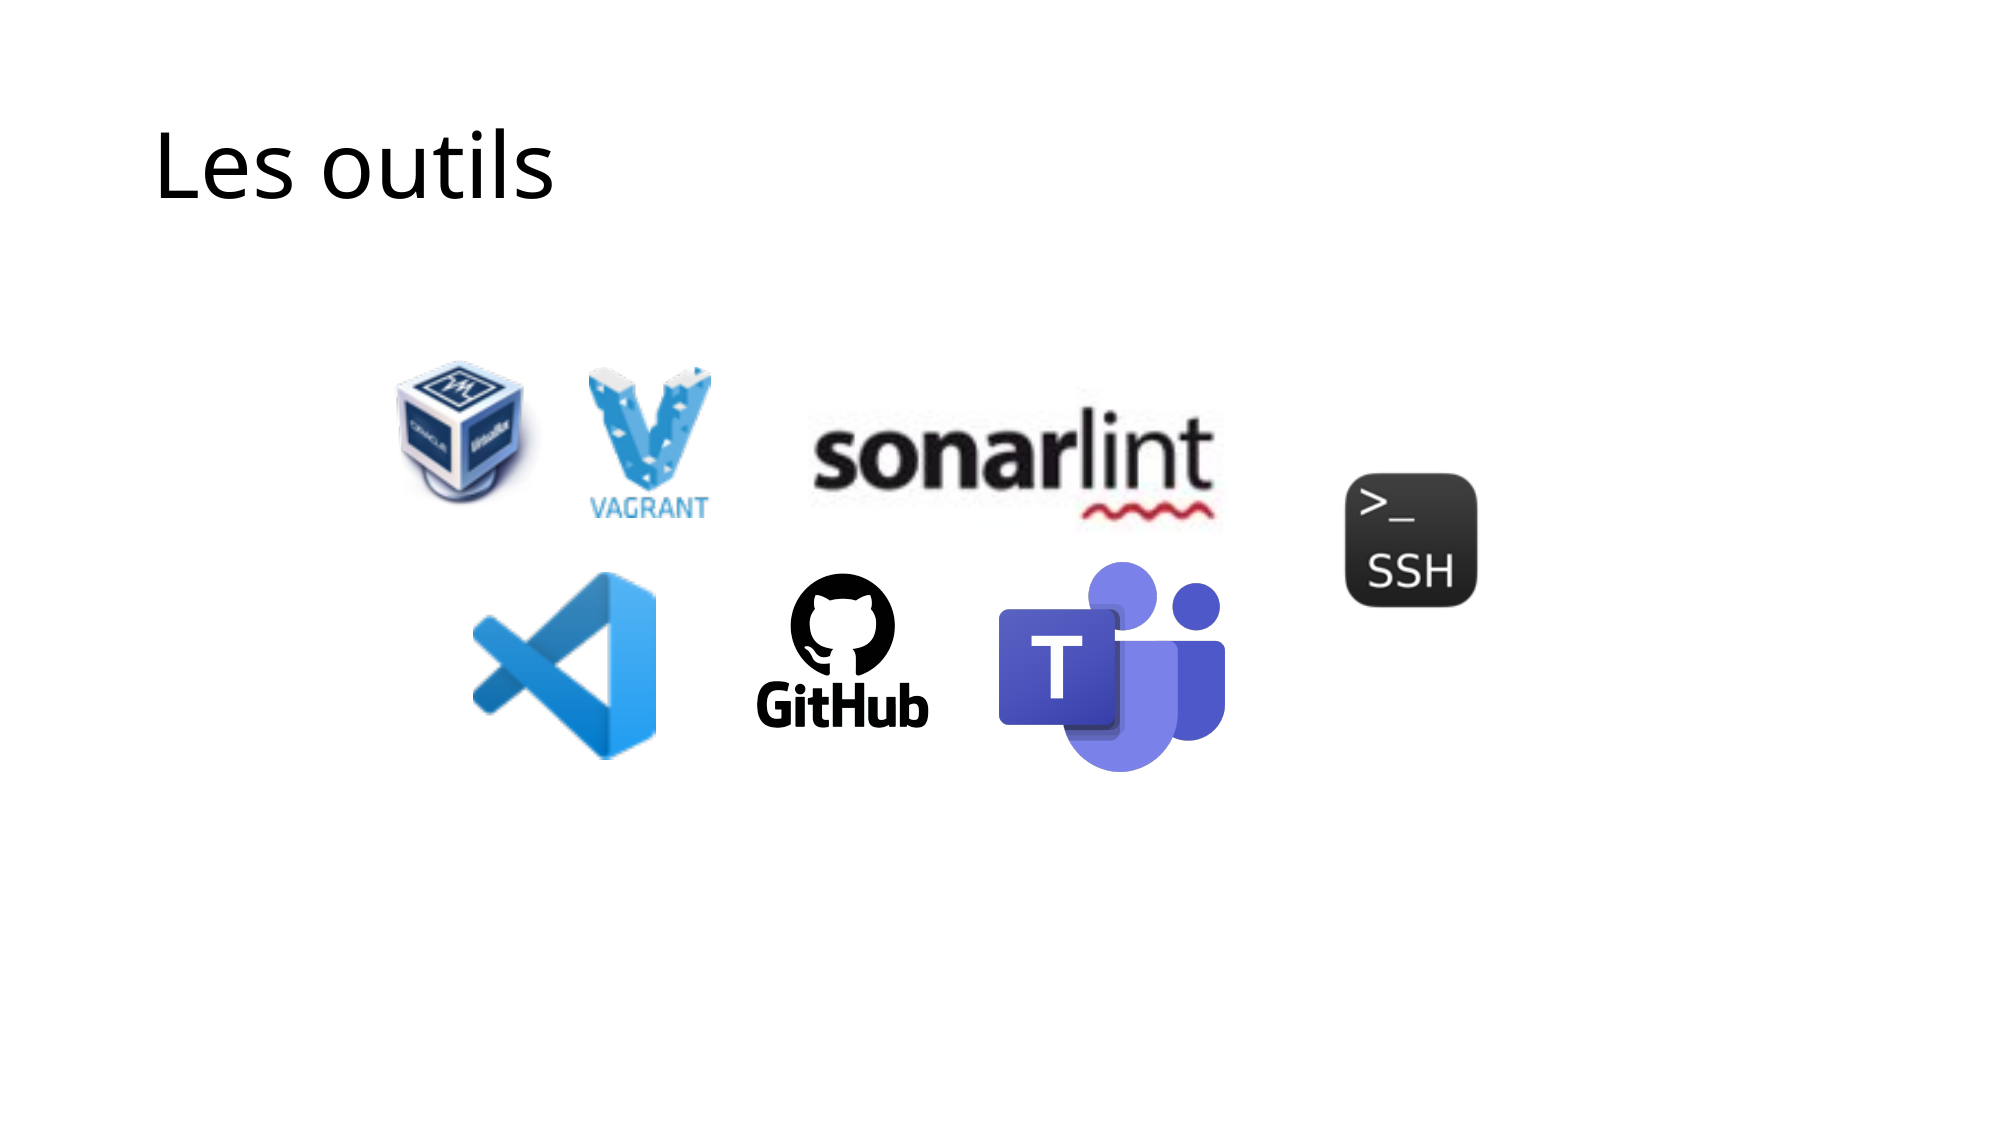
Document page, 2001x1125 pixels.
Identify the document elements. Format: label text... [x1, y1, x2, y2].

picture [391, 360, 553, 513]
picture [473, 571, 656, 760]
picture [1336, 464, 1487, 617]
picture [785, 387, 1264, 541]
picture [999, 562, 1225, 772]
title Les outils [137, 59, 1863, 278]
picture [589, 367, 711, 518]
picture [702, 571, 982, 730]
